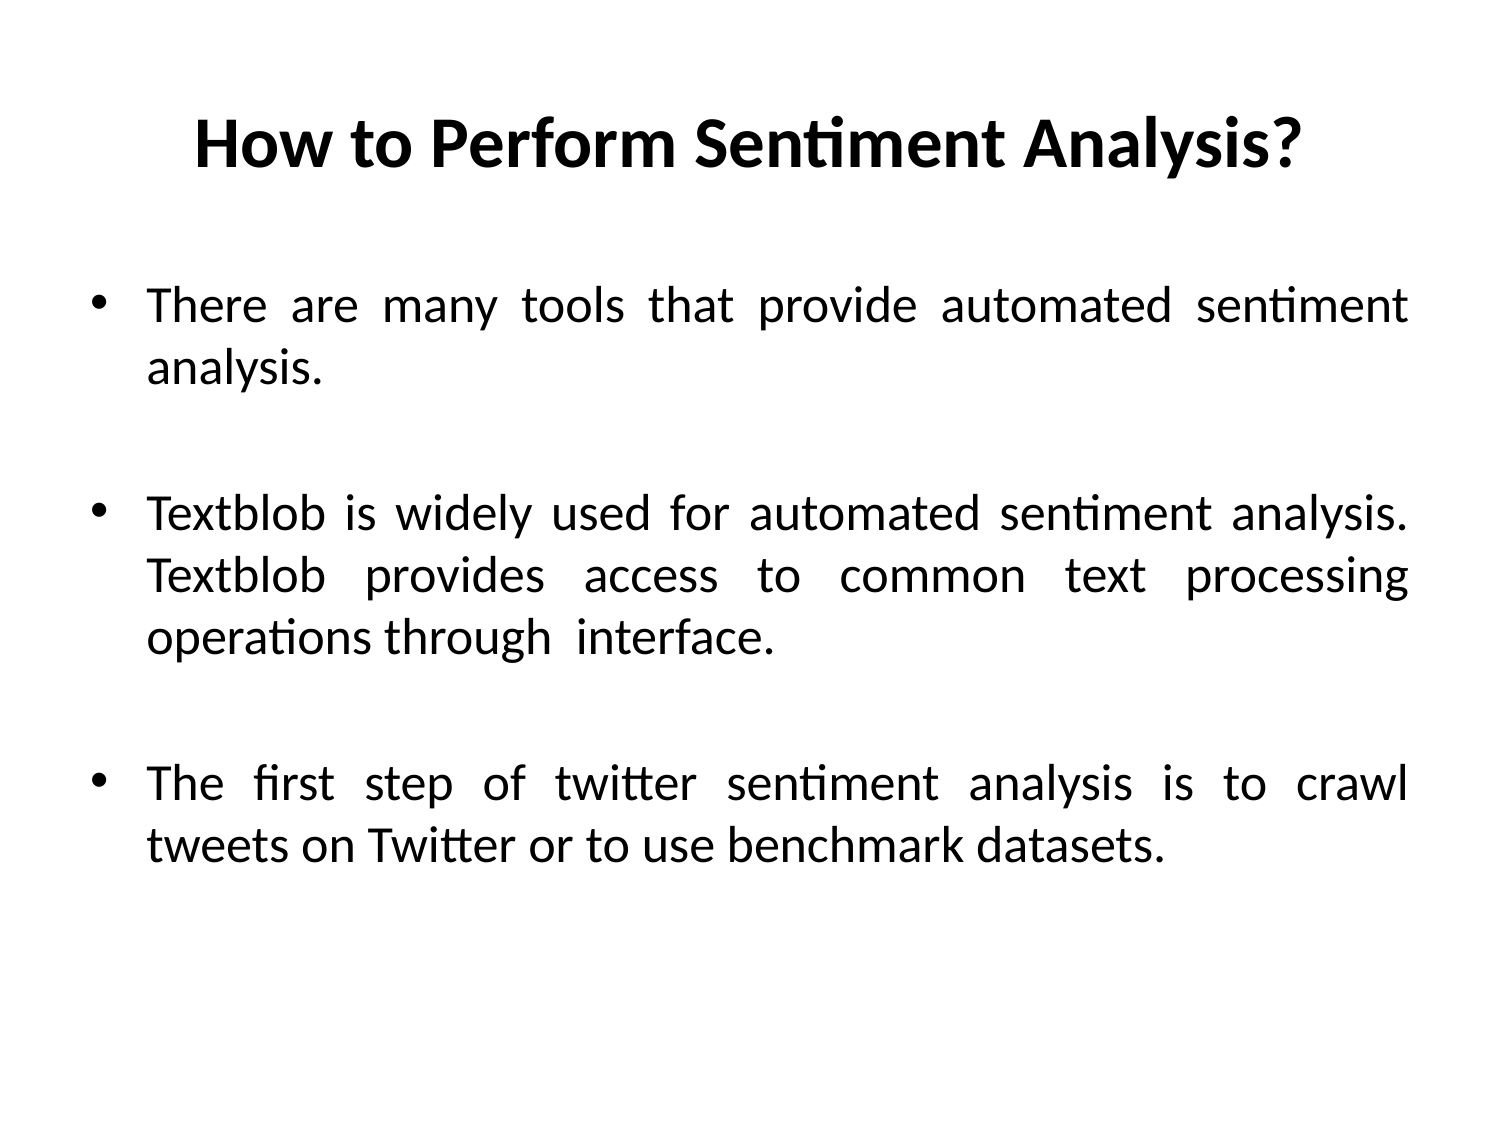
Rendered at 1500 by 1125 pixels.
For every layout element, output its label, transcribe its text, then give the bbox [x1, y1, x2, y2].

list There are many tools that provide automated sentiment analysis. Textblob is widely used for automated sentiment analysis. Textblob provides access to common text processing operations through interface. The first step of twitter sentiment analysis is to crawl tweets on Twitter or to use benchmark datasets. [75, 262, 1425, 1005]
title How to Perform Sentiment Analysis? [75, 45, 1425, 233]
